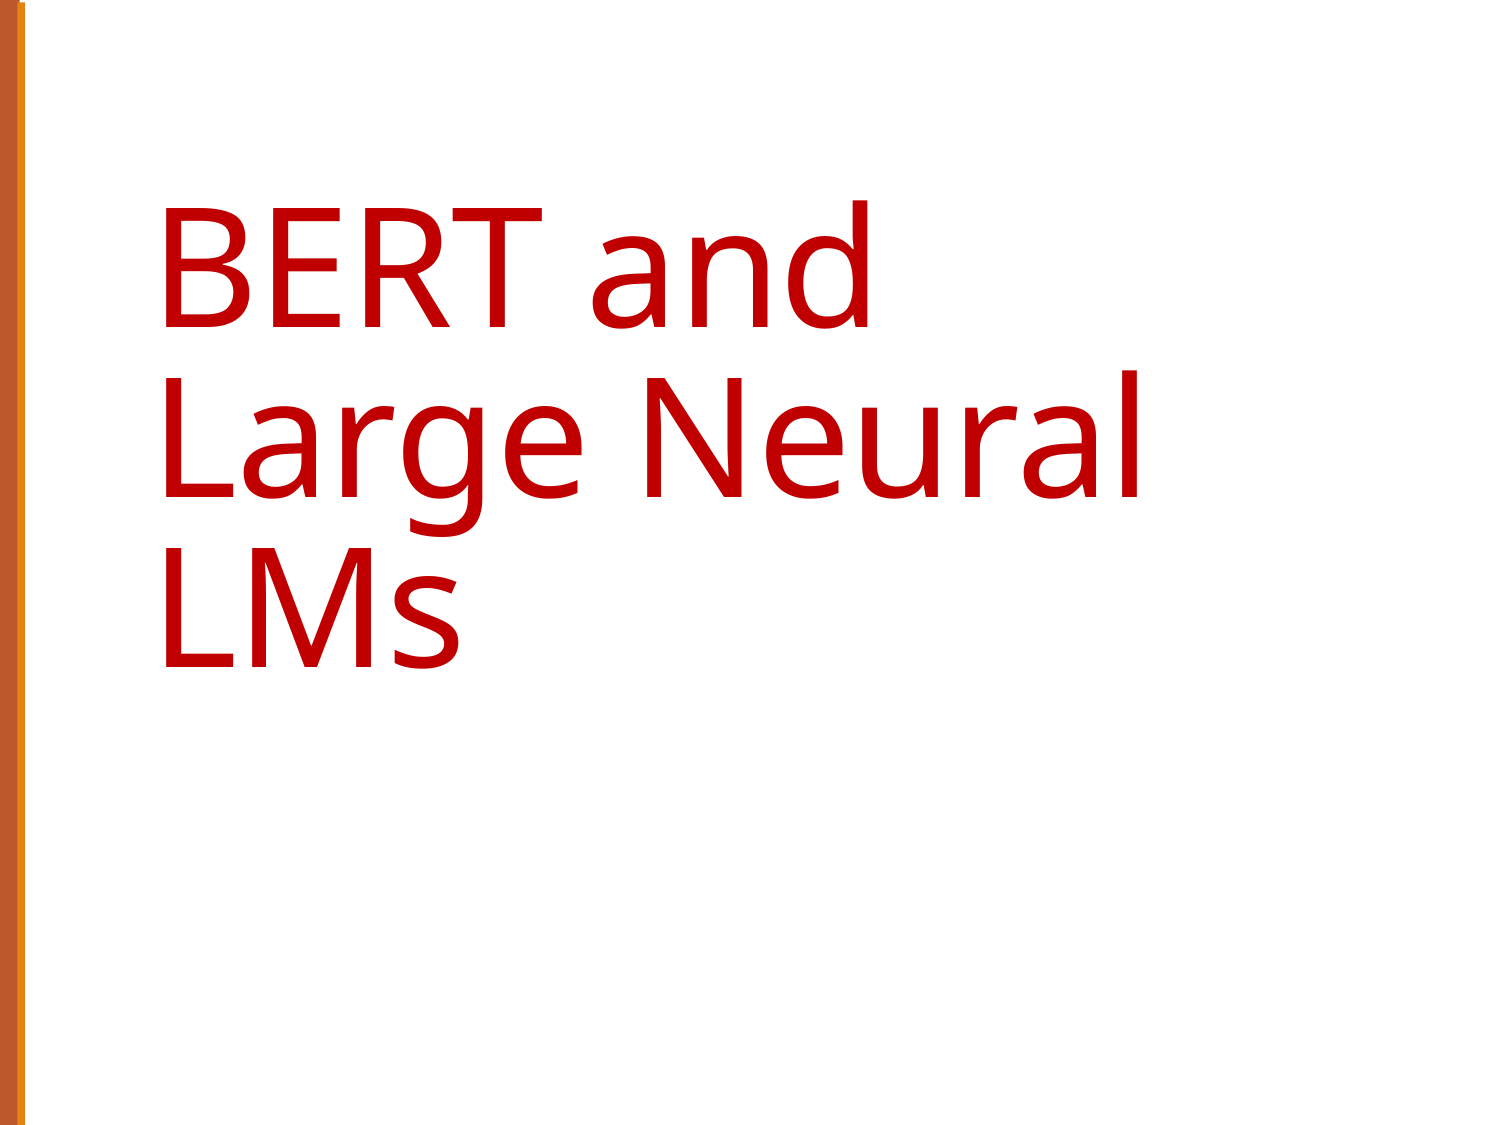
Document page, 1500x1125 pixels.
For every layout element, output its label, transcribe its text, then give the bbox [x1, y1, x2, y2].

title BERT and Large Neural LMs [135, 124, 1373, 710]
